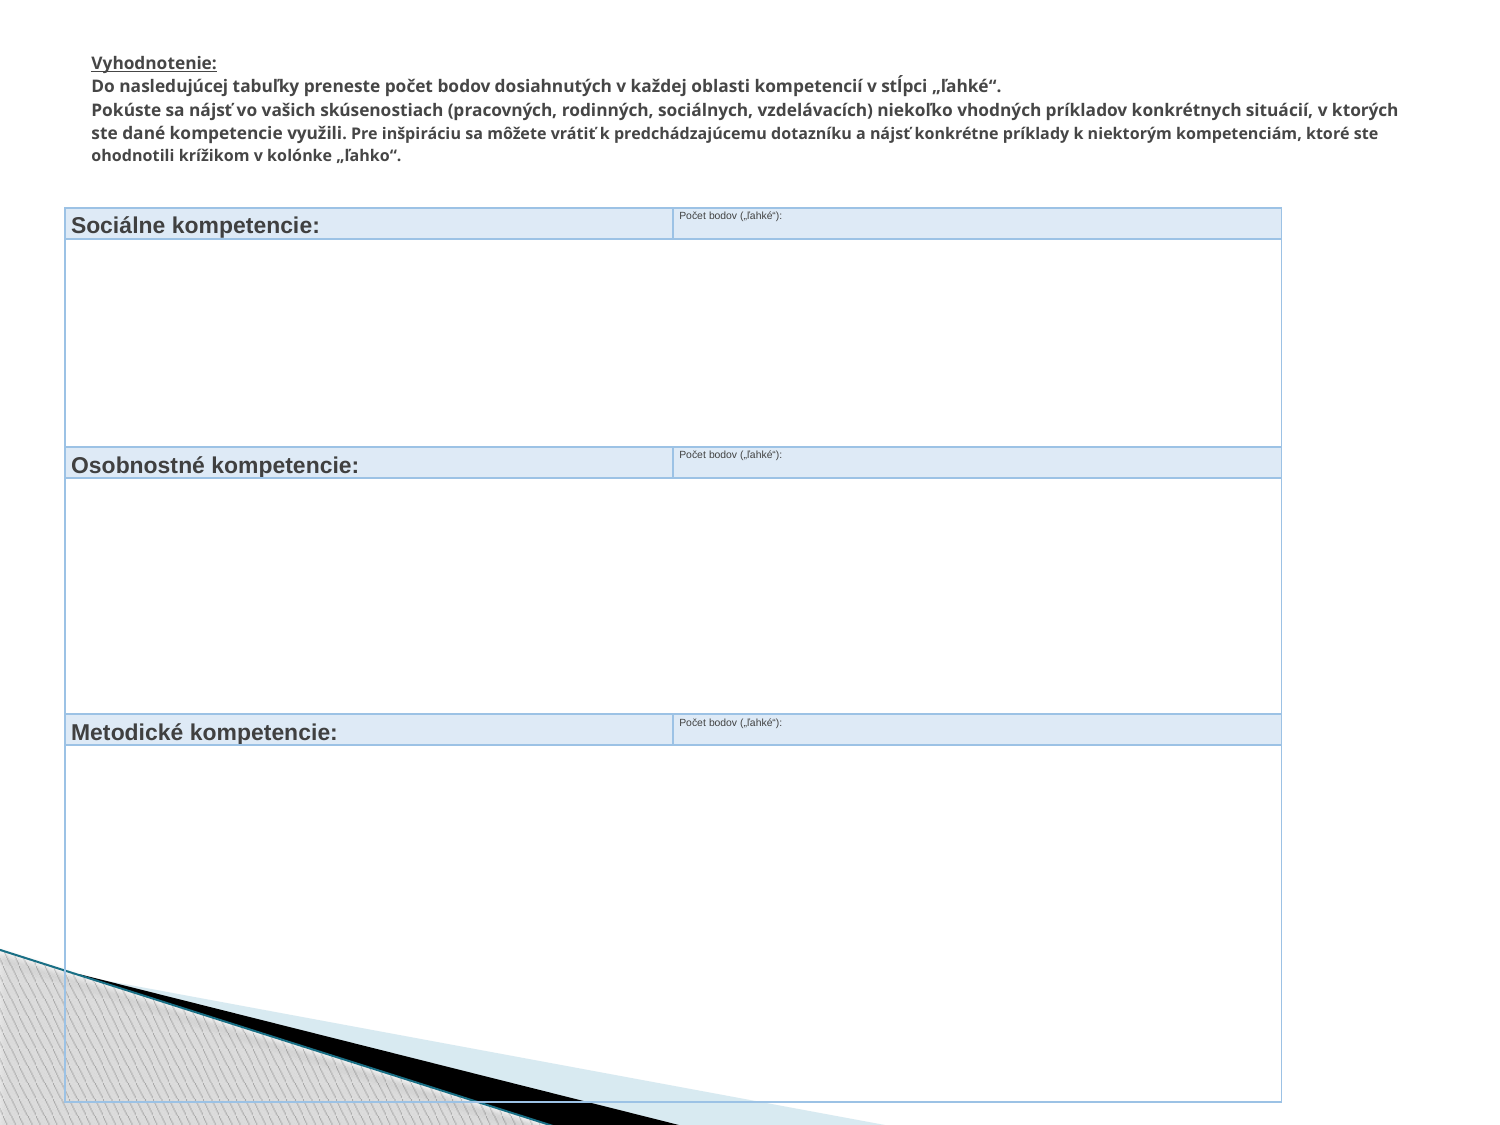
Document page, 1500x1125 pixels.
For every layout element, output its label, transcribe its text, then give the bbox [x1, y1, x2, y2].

table_cell Osobnostné kompetencie: [66, 448, 672, 477]
table_cell [66, 479, 1281, 713]
title Vyhodnotenie: Do nasledujúcej tabuľky preneste počet bodov dosiahnutých v každej oblasti kompetencií v stĺpci „ľahké“. Pokúste sa nájsť vo vašich skúsenostiach (pracovných, rodinných, sociálnych, vzdelávacích) niekoľko vhodných príkladov konkrétnych situácií, v ktorých ste dané kompetencie využili. Pre inšpiráciu sa môžete vrátiť k predchádzajúcemu dotazníku a nájsť konkrétne príklady k niektorým kompetenciám, ktoré ste ohodnotili krížikom v kolónke „ľahko“. [76, 42, 1427, 197]
table_cell Metodické kompetencie: [66, 715, 672, 744]
table_cell [66, 746, 1281, 1101]
table_header Počet bodov („ľahké“): [674, 209, 1281, 238]
table_cell Počet bodov („ľahké“): [674, 715, 1281, 744]
table_cell Počet bodov („ľahké“): [674, 448, 1281, 477]
table_cell [66, 240, 1281, 446]
table_header Sociálne kompetencie: [66, 209, 672, 238]
